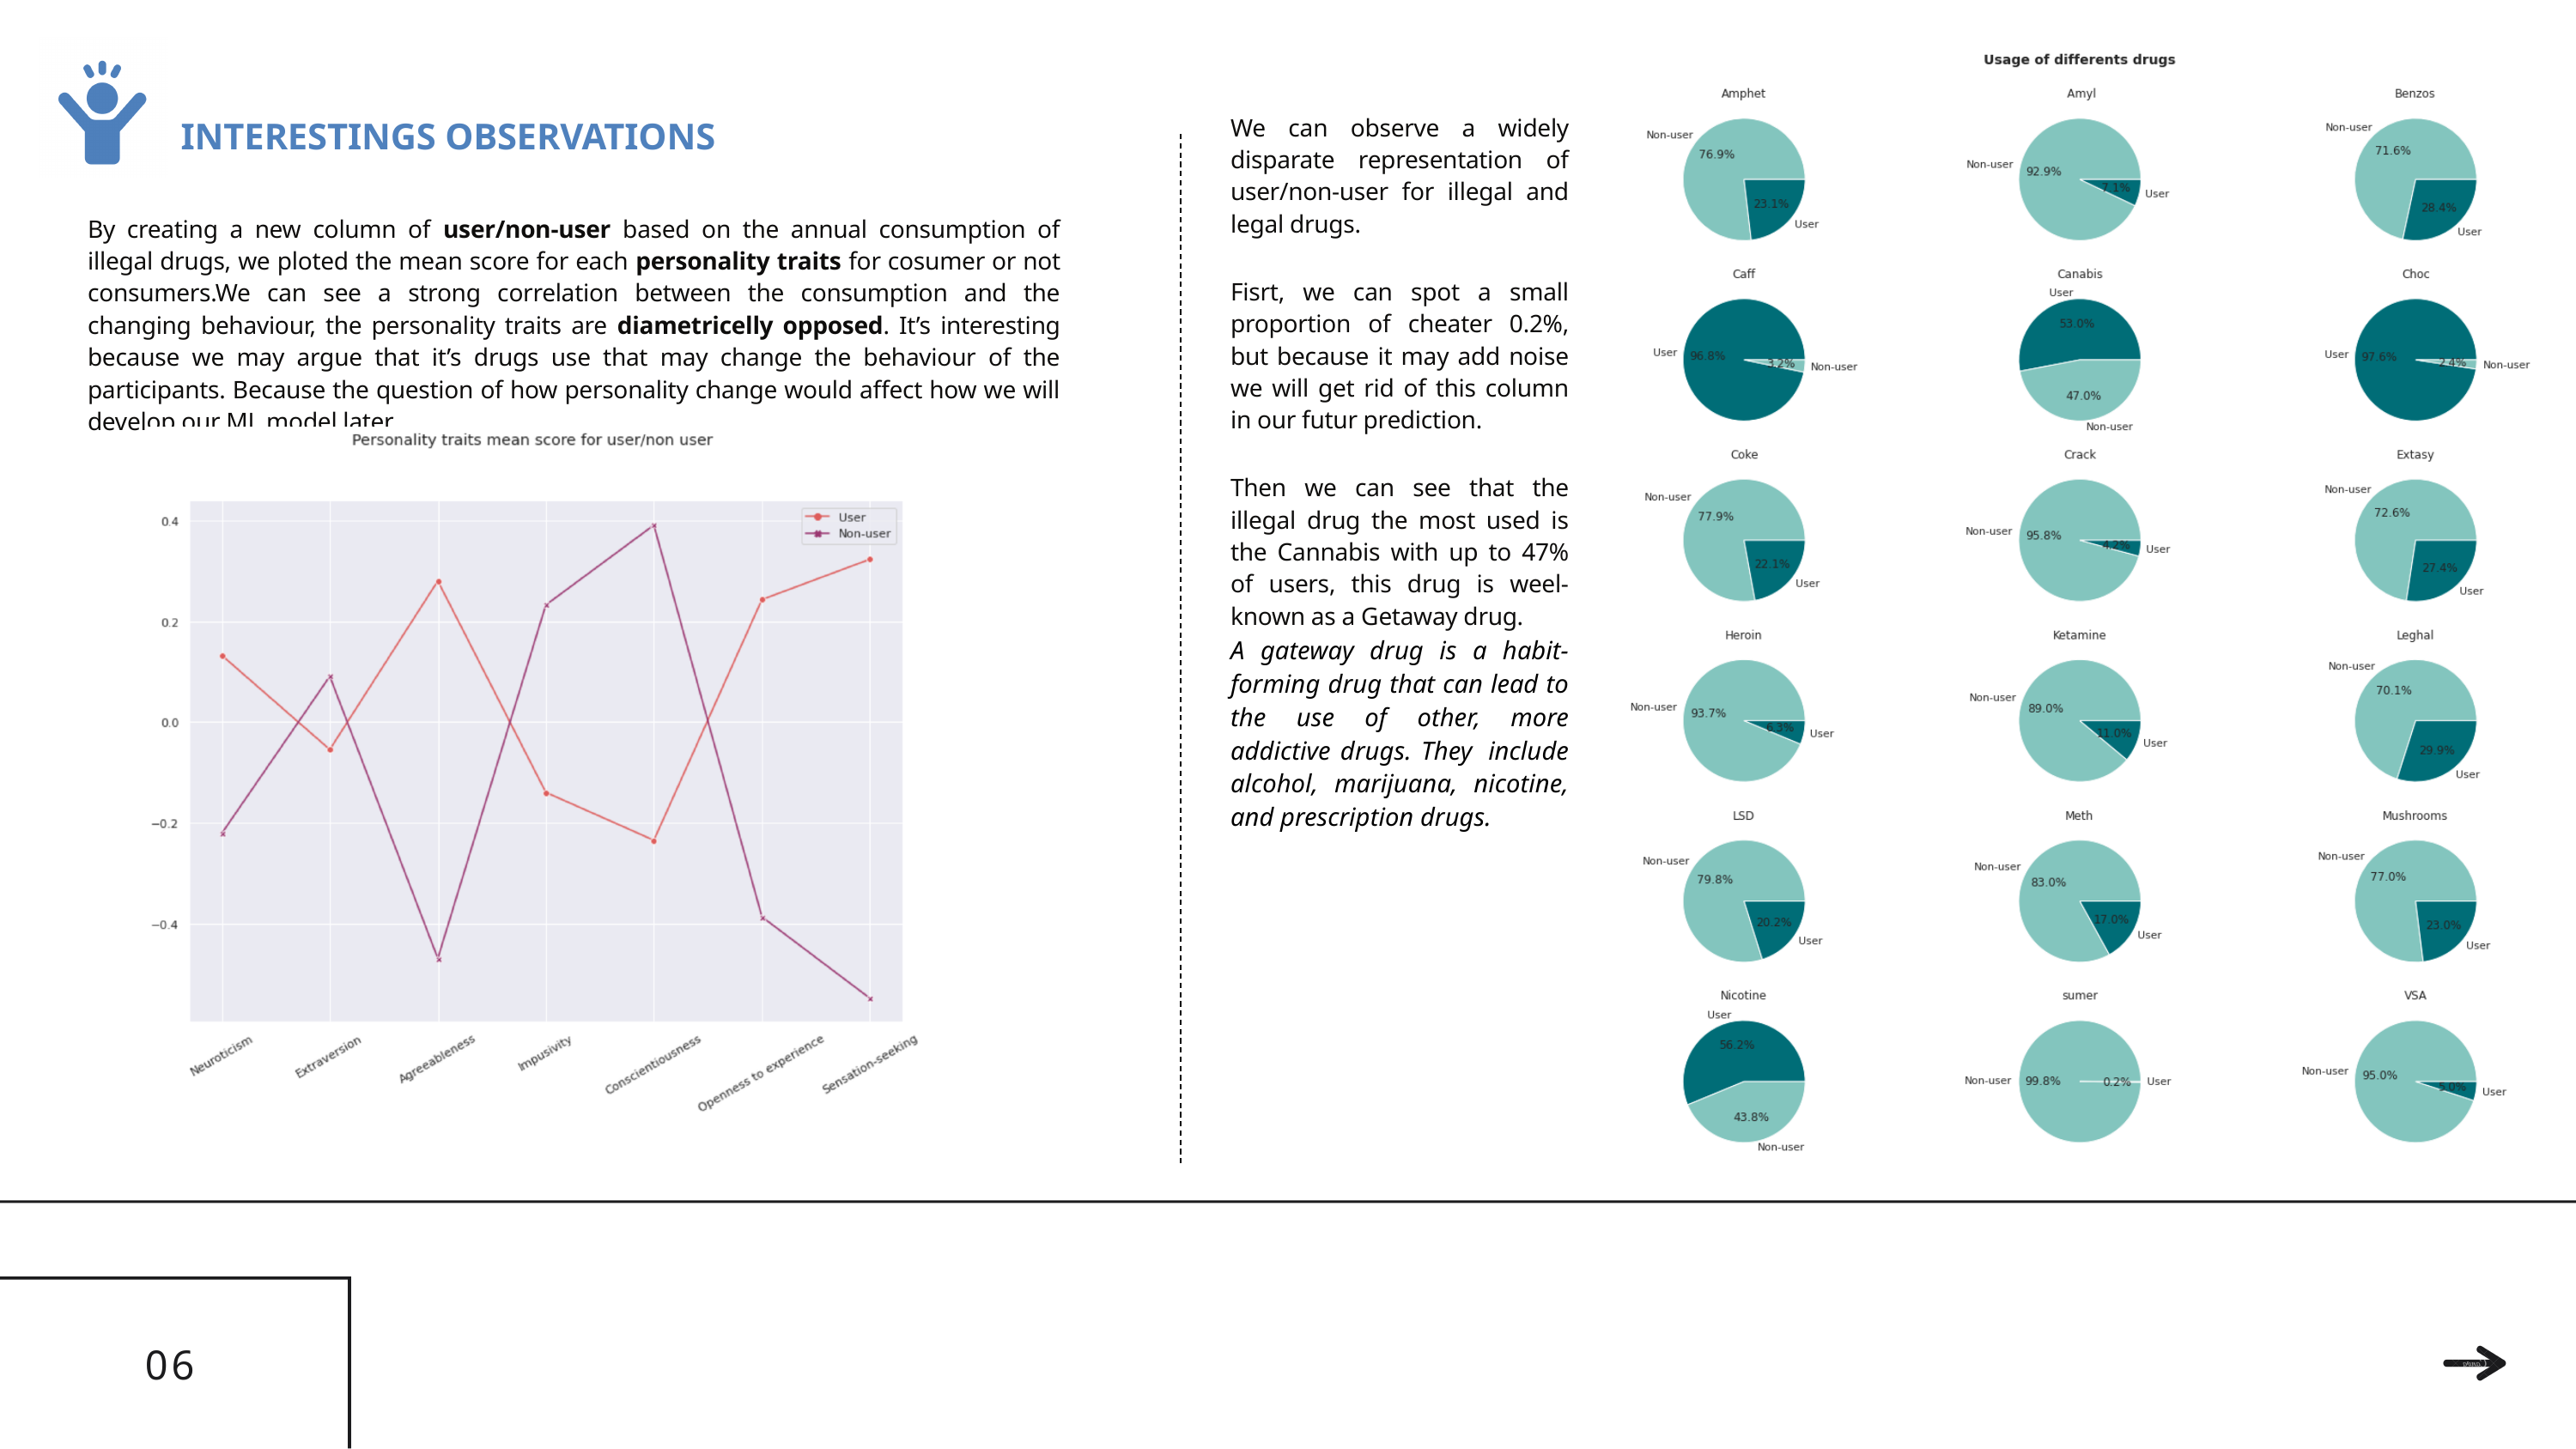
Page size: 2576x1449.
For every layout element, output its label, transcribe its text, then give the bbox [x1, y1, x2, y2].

picture [1624, 47, 2537, 1165]
text_box We can observe a widely disparate representation of user/non-user for illegal and legal drugs. Fisrt, we can spot a small proportion of cheater 0.2%, but because it may add noise we will get rid of this column in our futur prediction. Then we can see that the illegal drug the most used is the Cannabis with up to 47% of users, this drug is weel-known as a Getaway drug. A gateway drug is a habit-forming drug that can lead to the use of other, more addictive drugs. They include alcohol, marijuana, nicotine, and prescription drugs. [1228, 107, 1605, 864]
text_box INTERESTINGS OBSERVATIONS [172, 107, 783, 157]
text_box 06 [143, 1346, 198, 1389]
text_box By creating a new column of user/non-user based on the annual consumption of illegal drugs, we ploted the mean score for each personality traits for cosumer or not consumers.We can see a strong correlation between the consumption and the changing behaviour, the personality traits are diametricelly opposed. It’s interesting because we may argue that it’s drugs use that may change the behaviour of the participants. Because the question of how personality change would affect how we will develop our ML model later. [85, 209, 1097, 436]
picture [146, 427, 923, 1113]
picture [39, 37, 168, 179]
picture [2427, 1327, 2522, 1397]
